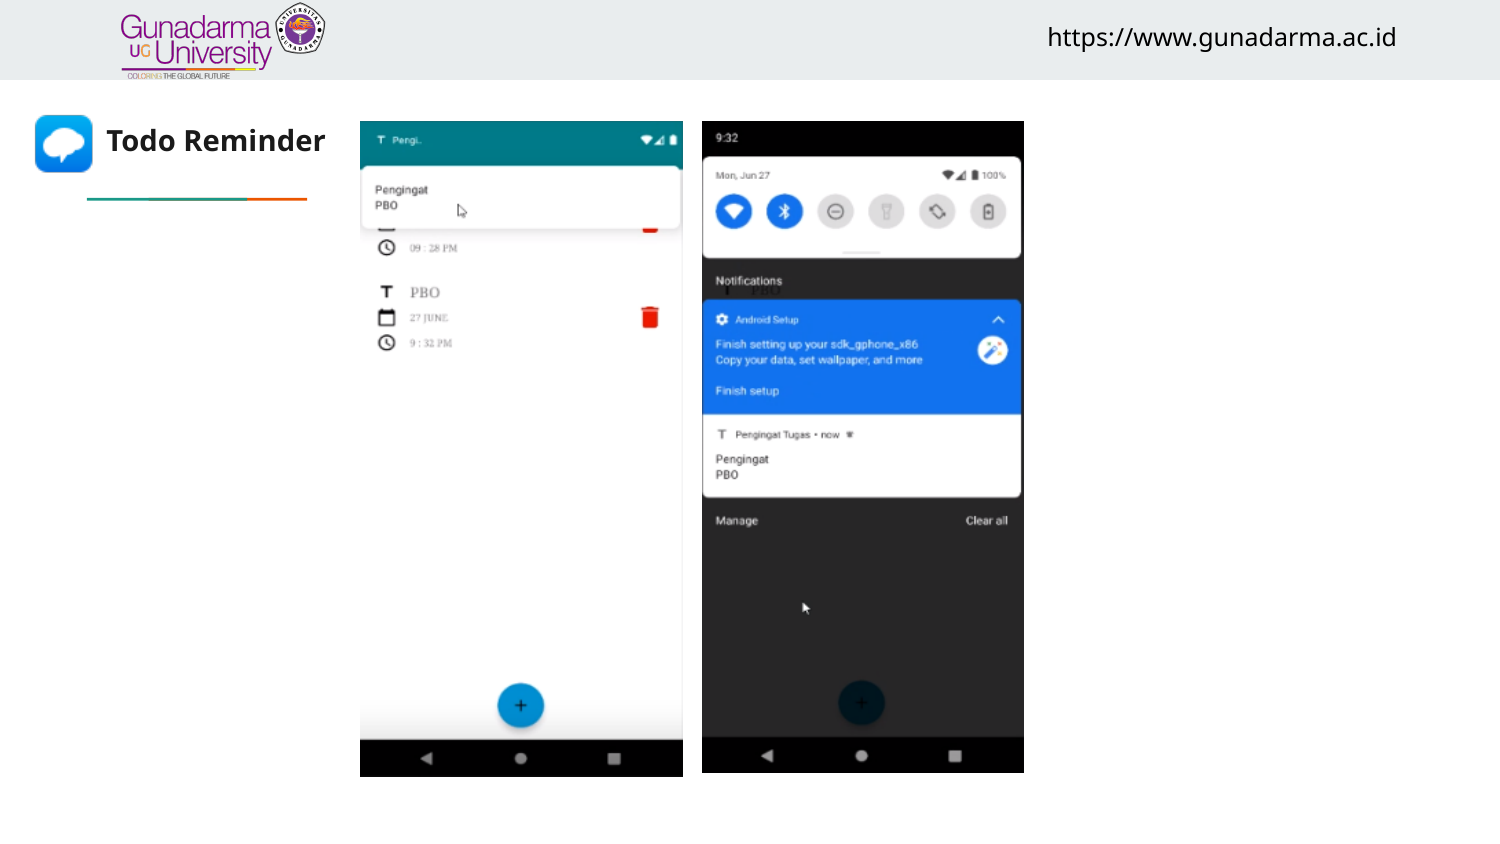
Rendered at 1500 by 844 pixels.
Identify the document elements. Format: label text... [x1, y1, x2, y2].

picture [702, 121, 1025, 774]
picture [359, 121, 683, 778]
picture [121, 2, 328, 79]
subtitle Todo Reminder [104, 107, 456, 177]
picture [26, 105, 102, 182]
